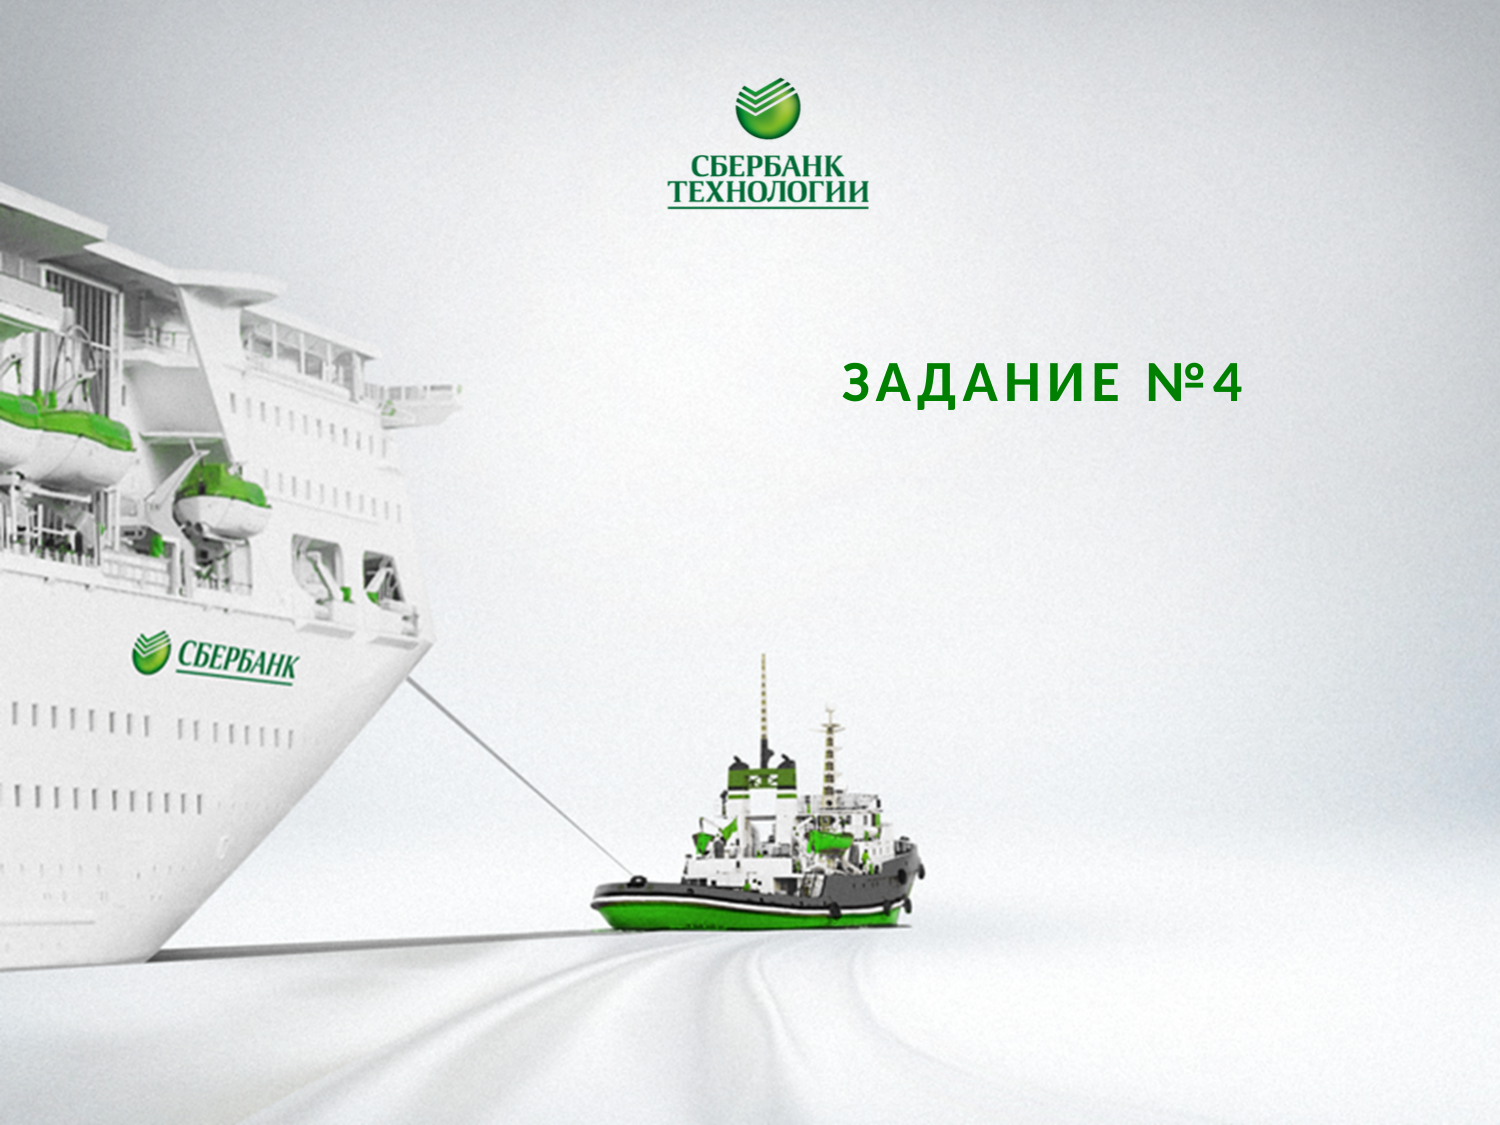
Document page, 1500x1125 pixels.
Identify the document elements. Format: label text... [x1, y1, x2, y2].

title Задание №4 [631, 349, 1459, 528]
picture [0, 0, 1500, 1125]
